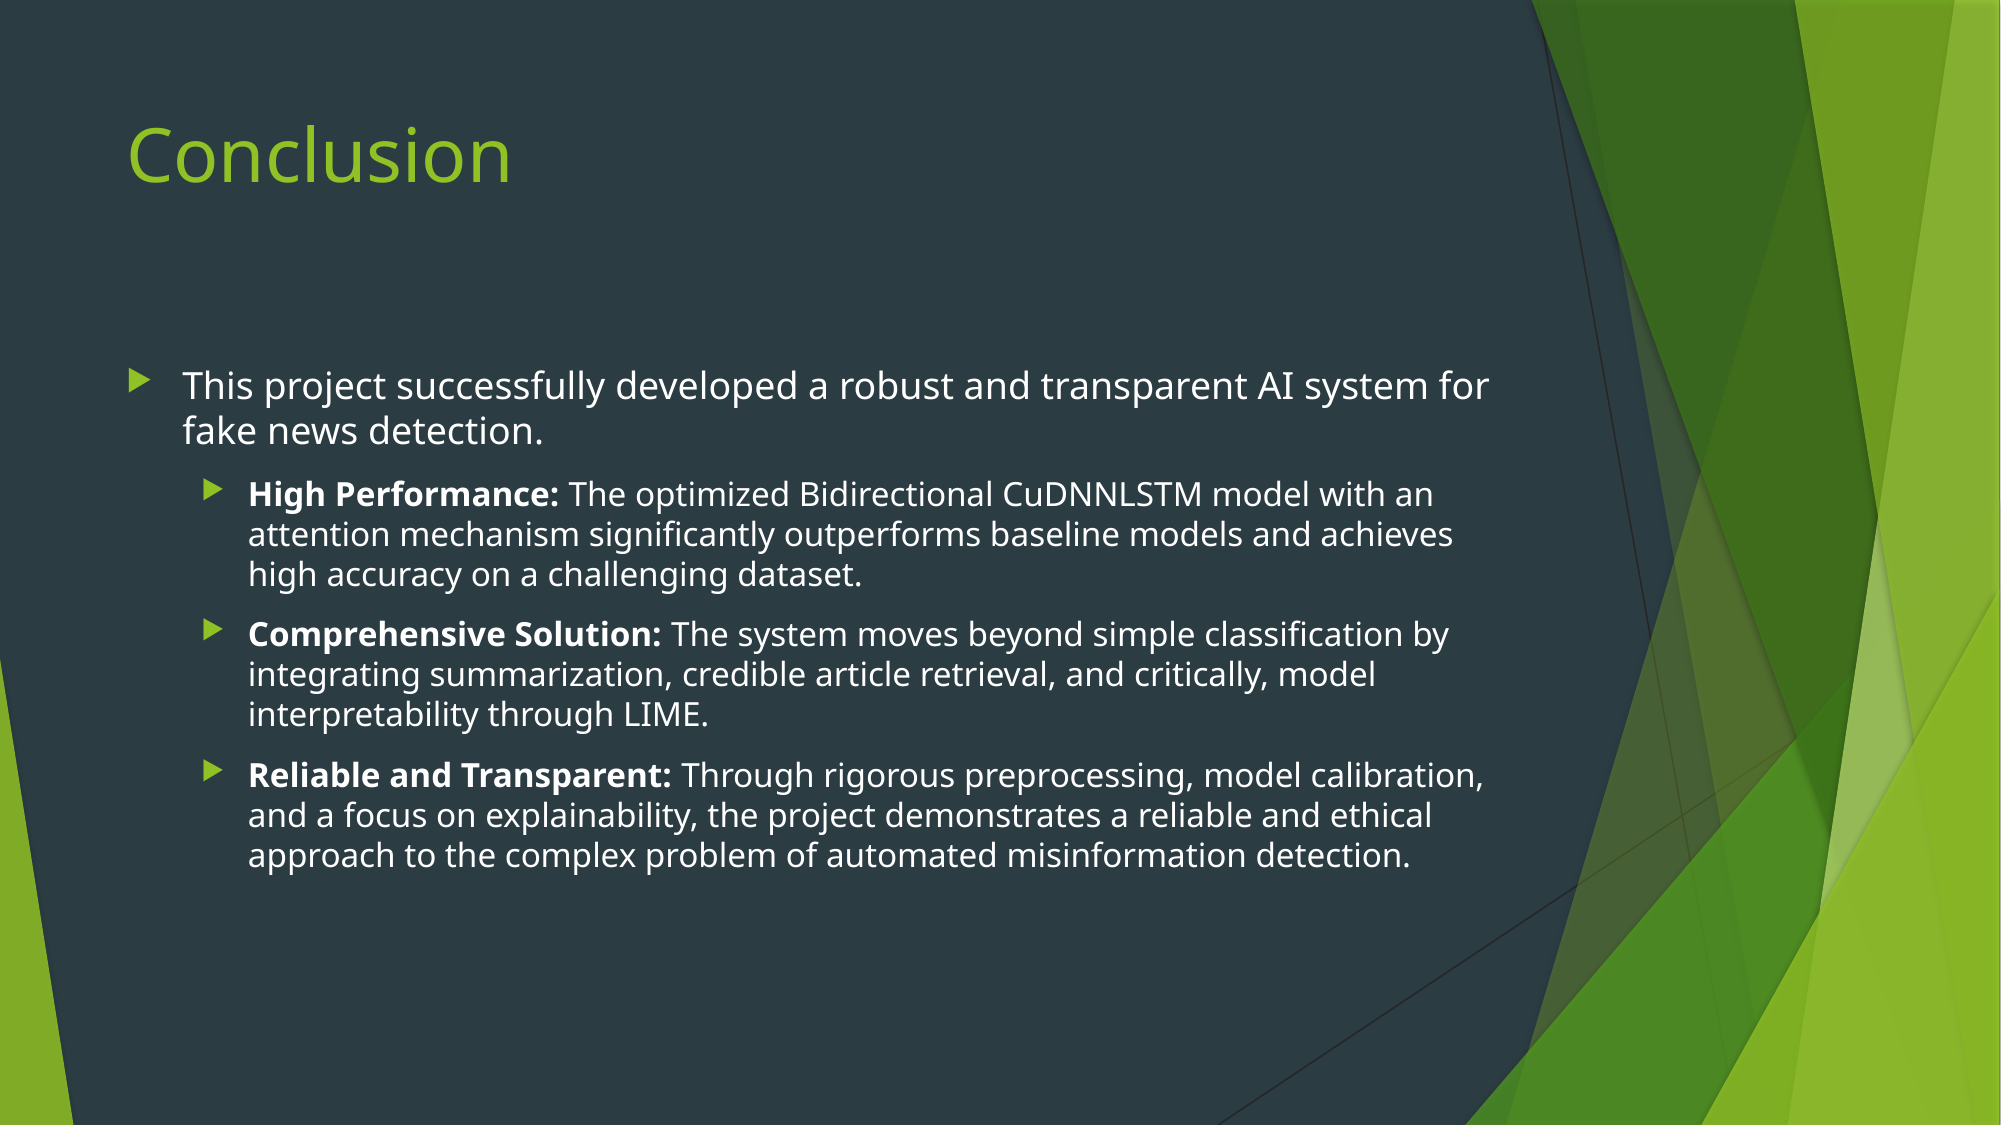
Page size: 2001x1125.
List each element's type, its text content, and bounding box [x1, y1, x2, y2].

list This project successfully developed a robust and transparent AI system for fake news detection. High Performance: The optimized Bidirectional CuDNNLSTM model with an attention mechanism significantly outperforms baseline models and achieves high accuracy on a challenging dataset. Comprehensive Solution: The system moves beyond simple classification by integrating summarization, credible article retrieval, and critically, model interpretability through LIME. Reliable and Transparent: Through rigorous preprocessing, model calibration, and a focus on explainability, the project demonstrates a reliable and ethical approach to the complex problem of automated misinformation detection. [111, 354, 1522, 992]
title Conclusion [111, 99, 1522, 317]
